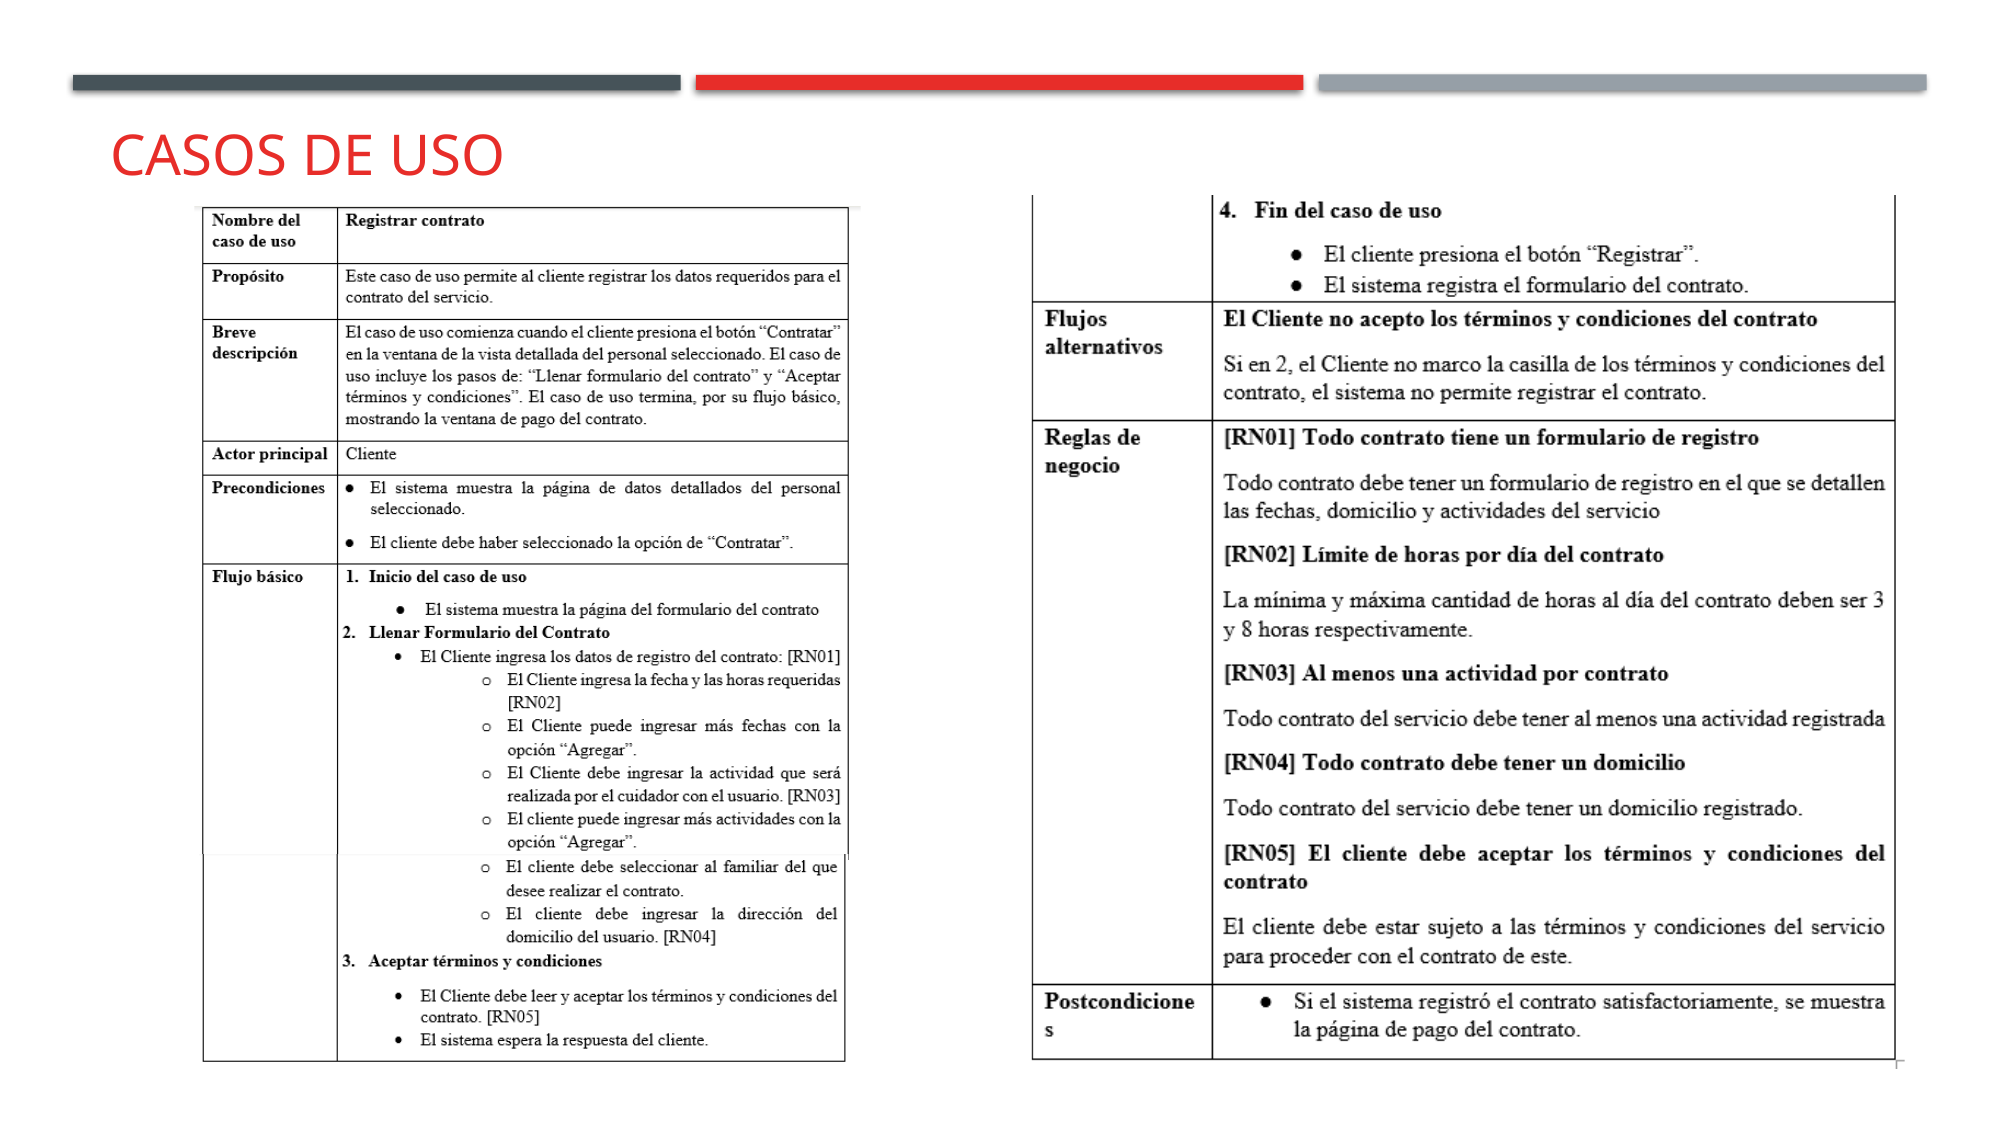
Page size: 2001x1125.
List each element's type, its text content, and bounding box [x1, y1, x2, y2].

picture [198, 854, 849, 1066]
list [193, 206, 862, 861]
title CASOS DE USO [95, 0, 1905, 195]
picture [1031, 194, 1906, 1069]
